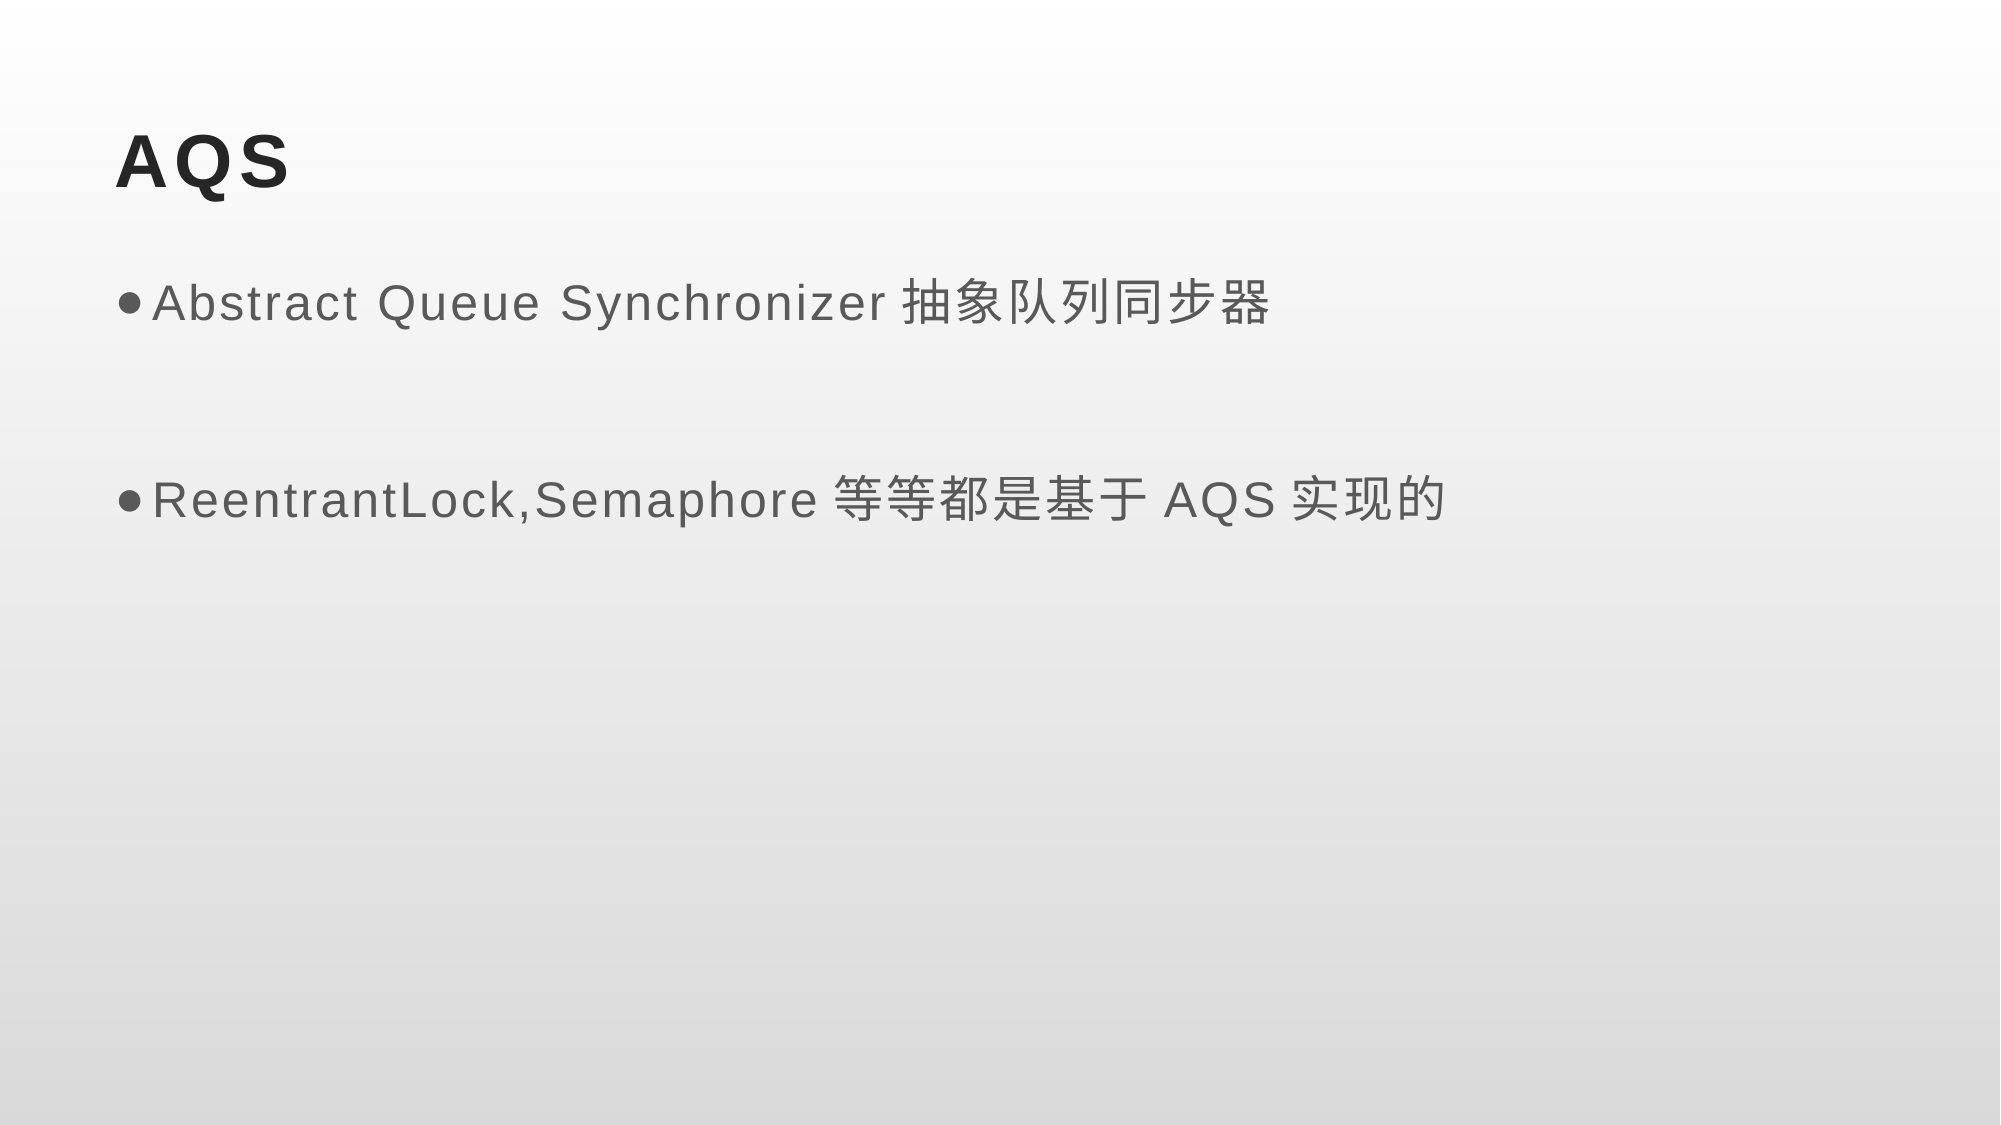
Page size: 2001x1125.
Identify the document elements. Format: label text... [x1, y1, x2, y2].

title AQS [99, 99, 1900, 216]
list Abstract Queue Synchronizer抽象队列同步器 ReentrantLock,Semaphore等等都是基于AQS实现的 [99, 244, 1900, 1026]
